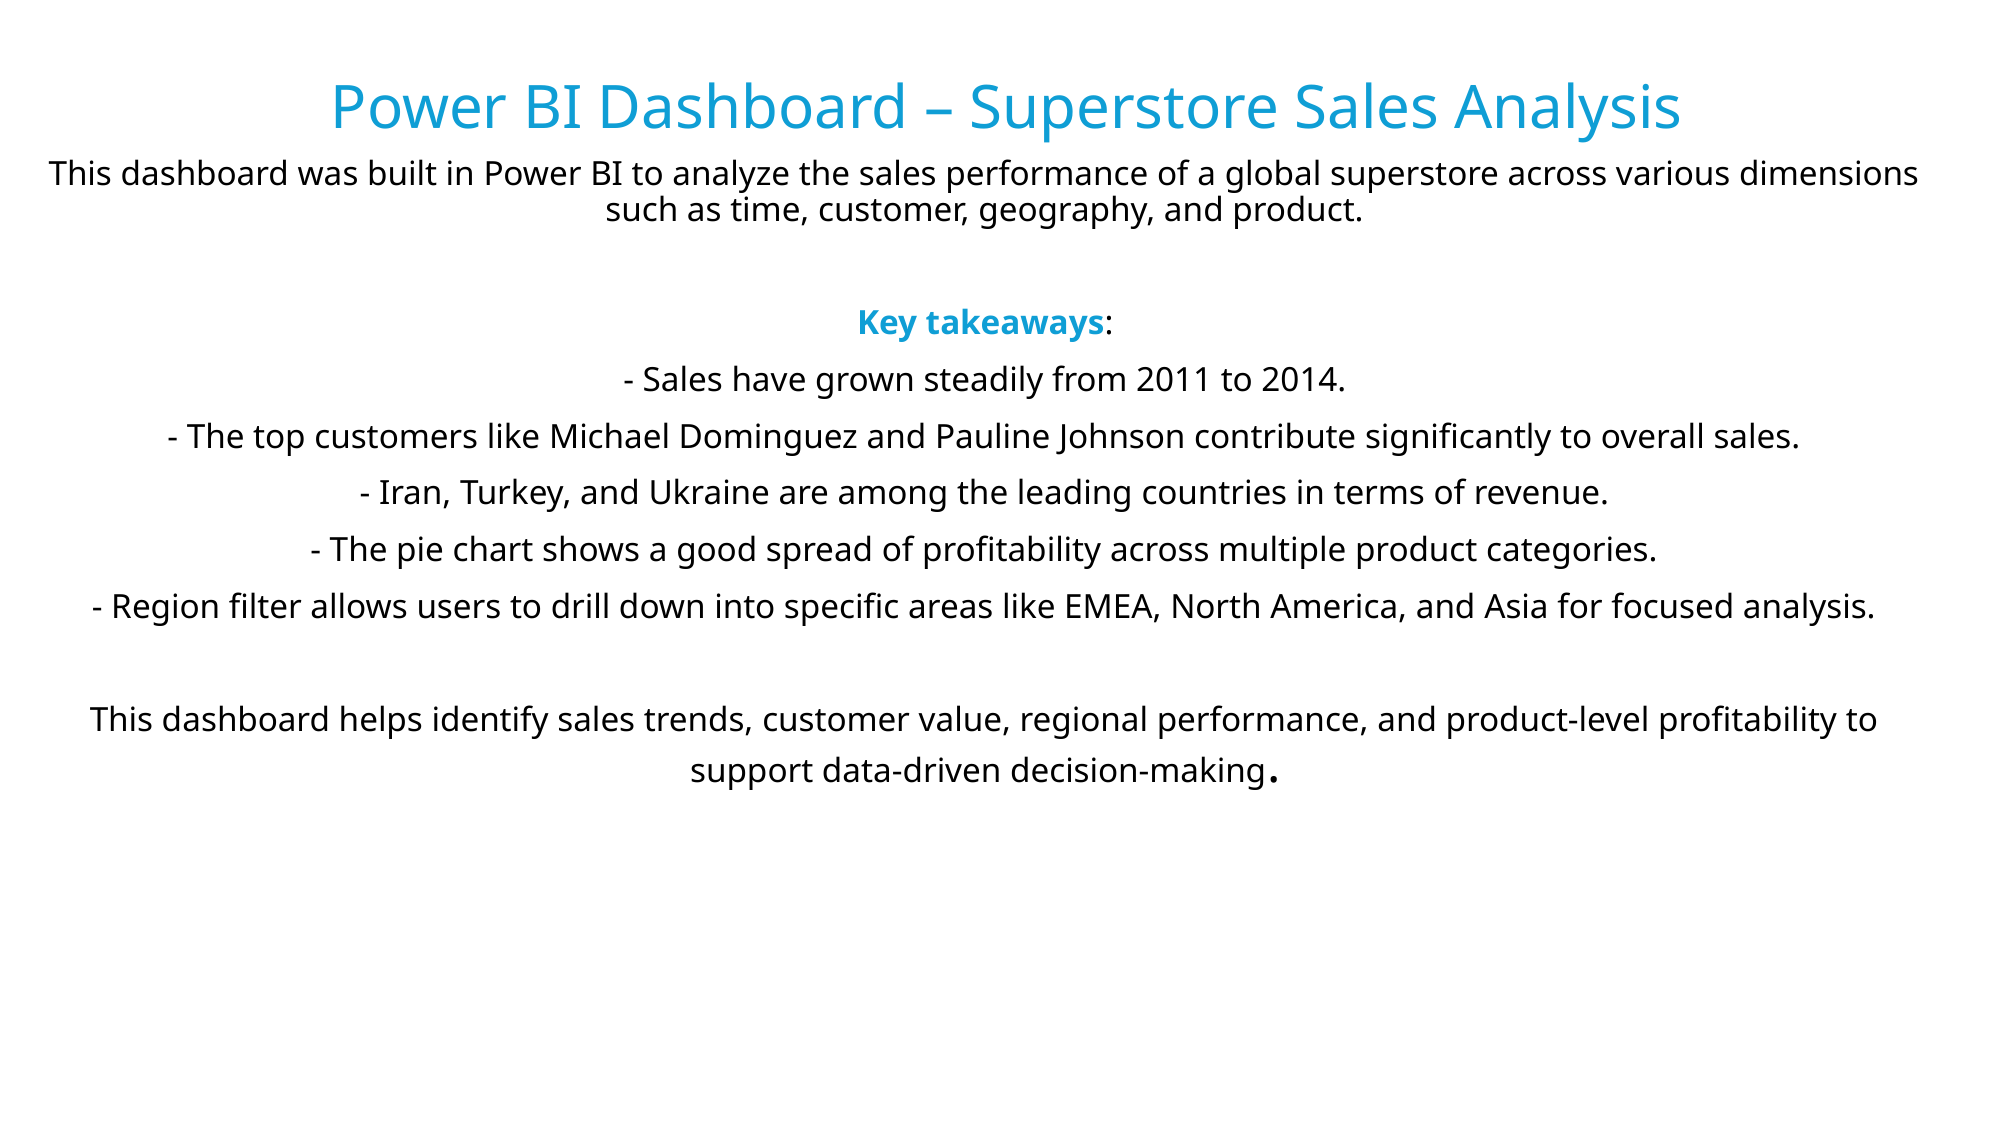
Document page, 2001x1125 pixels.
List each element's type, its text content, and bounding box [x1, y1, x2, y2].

subtitle This dashboard was built in Power BI to analyze the sales performance of a global superstore across various dimensions such as time, customer, geography, and product. Key takeaways: - Sales have grown steadily from 2011 to 2014. - The top customers like Michael Dominguez and Pauline Johnson contribute significantly to overall sales. - Iran, Turkey, and Ukraine are among the leading countries in terms of revenue. - The pie chart shows a good spread of profitability across multiple product categories. - Region filter allows users to drill down into specific areas like EMEA, North America, and Asia for focused analysis. This dashboard helps identify sales trends, customer value, regional performance, and product-level profitability to support data-driven decision-making. [24, 149, 1946, 1095]
title Power BI Dashboard – Superstore Sales Analysis [256, 30, 1757, 149]
